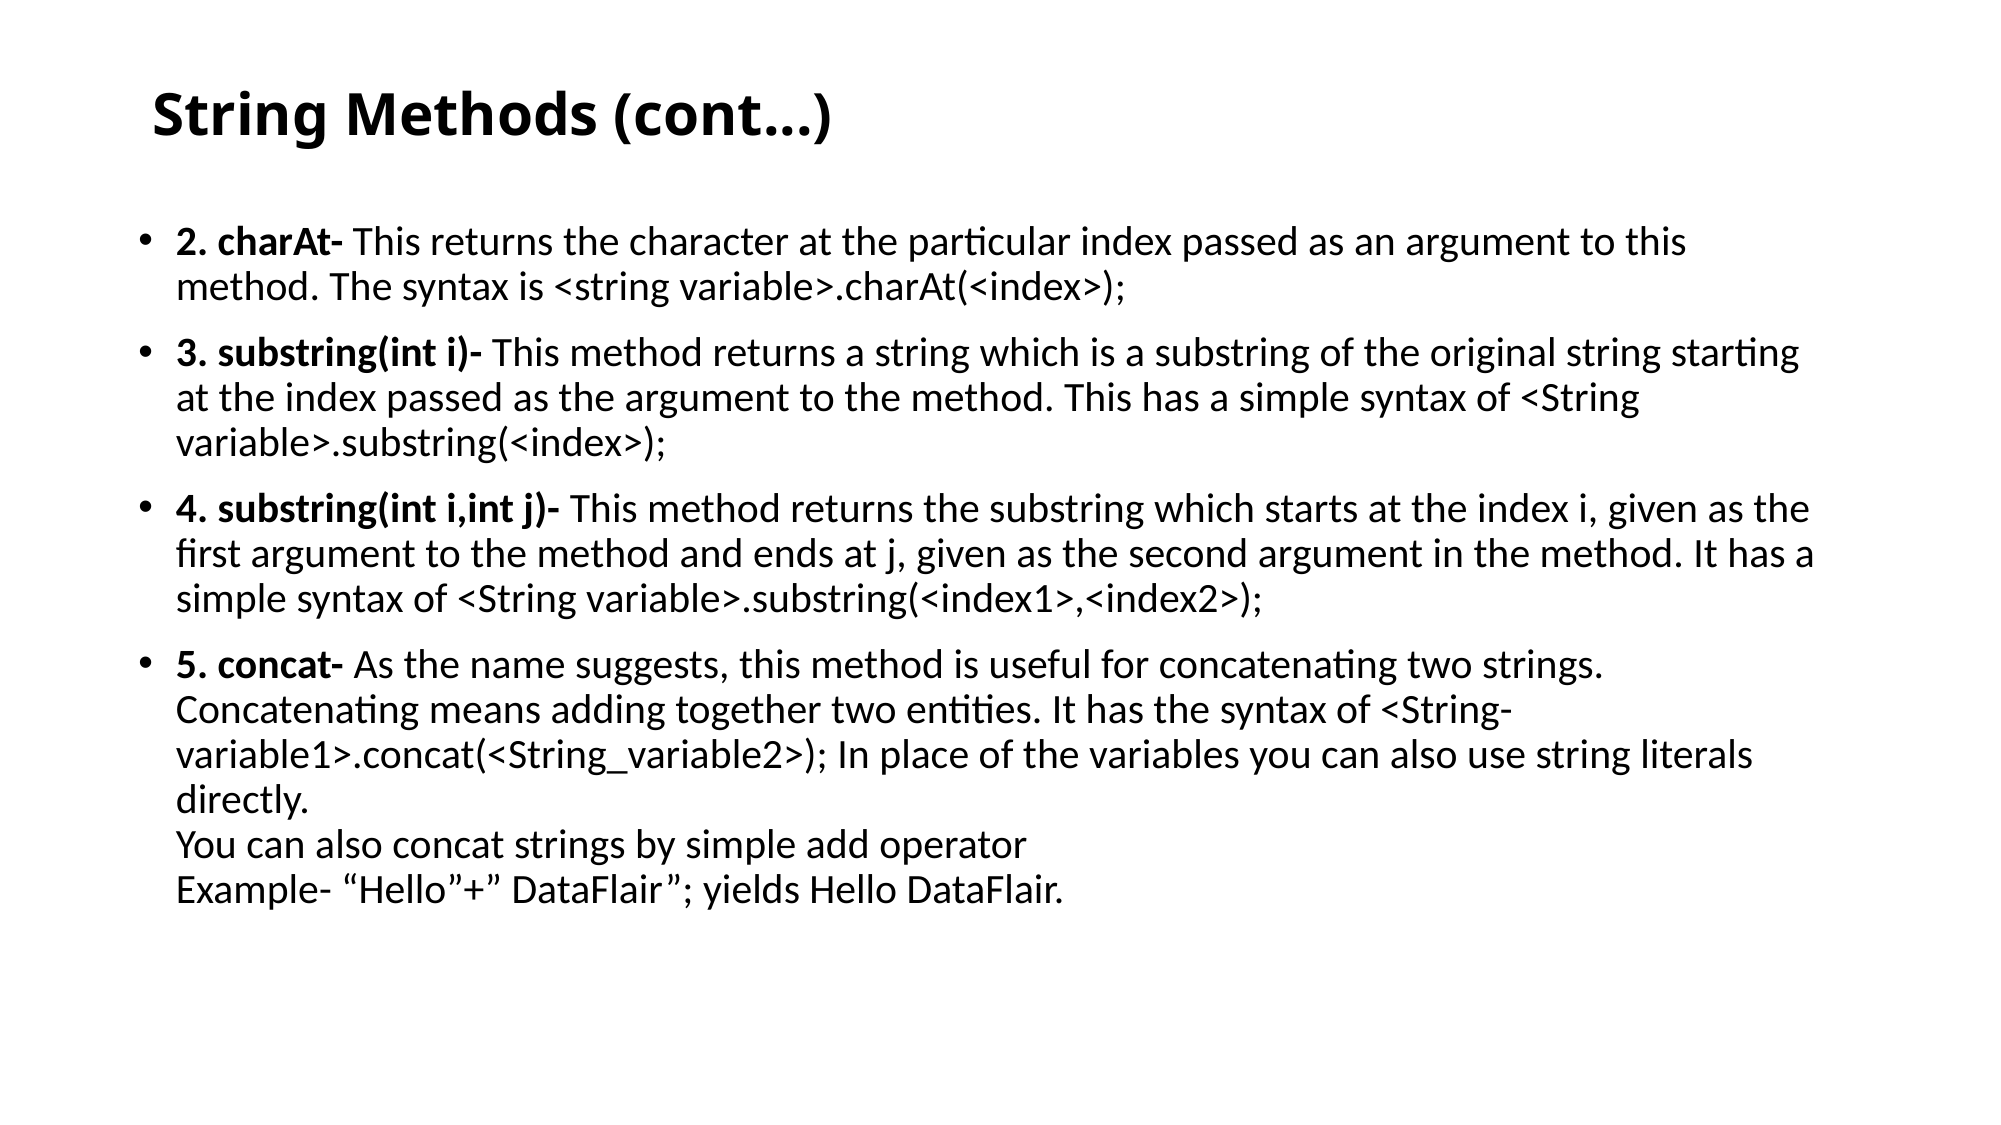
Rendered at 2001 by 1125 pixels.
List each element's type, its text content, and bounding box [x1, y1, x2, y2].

title String Methods (cont...) [137, 59, 1863, 174]
list 2. charAt- This returns the character at the particular index passed as an argument to this method. The syntax is <string variable>.charAt(<index>); 3. substring(int i)- This method returns a string which is a substring of the original string starting at the index passed as the argument to the method. This has a simple syntax of <String variable>.substring(<index>); 4. substring(int i,int j)- This method returns the substring which starts at the index i, given as the first argument to the method and ends at j, given as the second argument in the method. It has a simple syntax of <String variable>.substring(<index1>,<index2>); 5. concat- As the name suggests, this method is useful for concatenating two strings. Concatenating means adding together two entities. It has the syntax of <String-variable1>.concat(<String_variable2>); In place of the variables you can also use string literals directly. You can also concat strings by simple add operator Example- “Hello”+” DataFlair”; yields Hello DataFlair. [123, 212, 1849, 1016]
